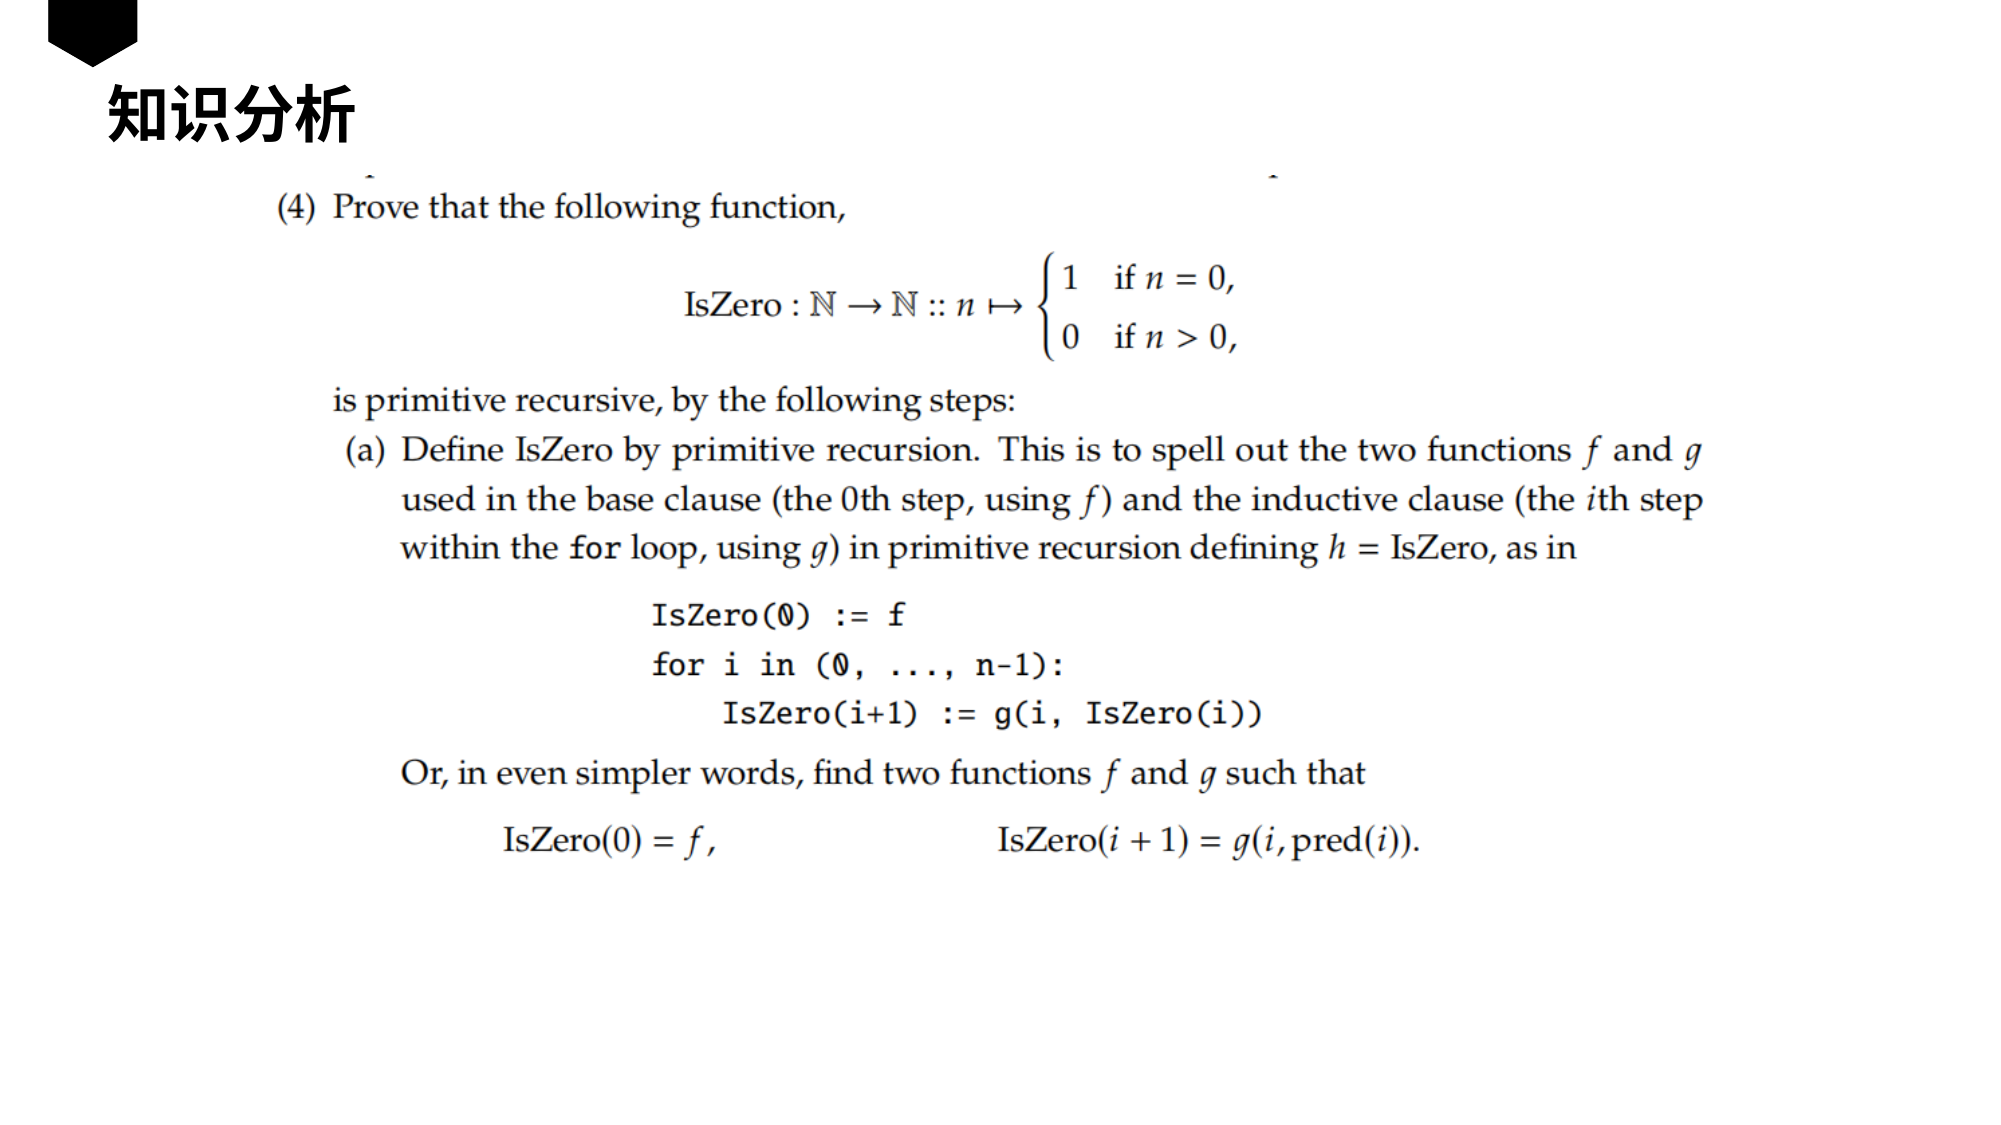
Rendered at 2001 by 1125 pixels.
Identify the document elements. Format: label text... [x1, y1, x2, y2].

text_box [48, 0, 138, 67]
picture [250, 175, 1750, 950]
text_box 知识分析 [92, 67, 1015, 158]
